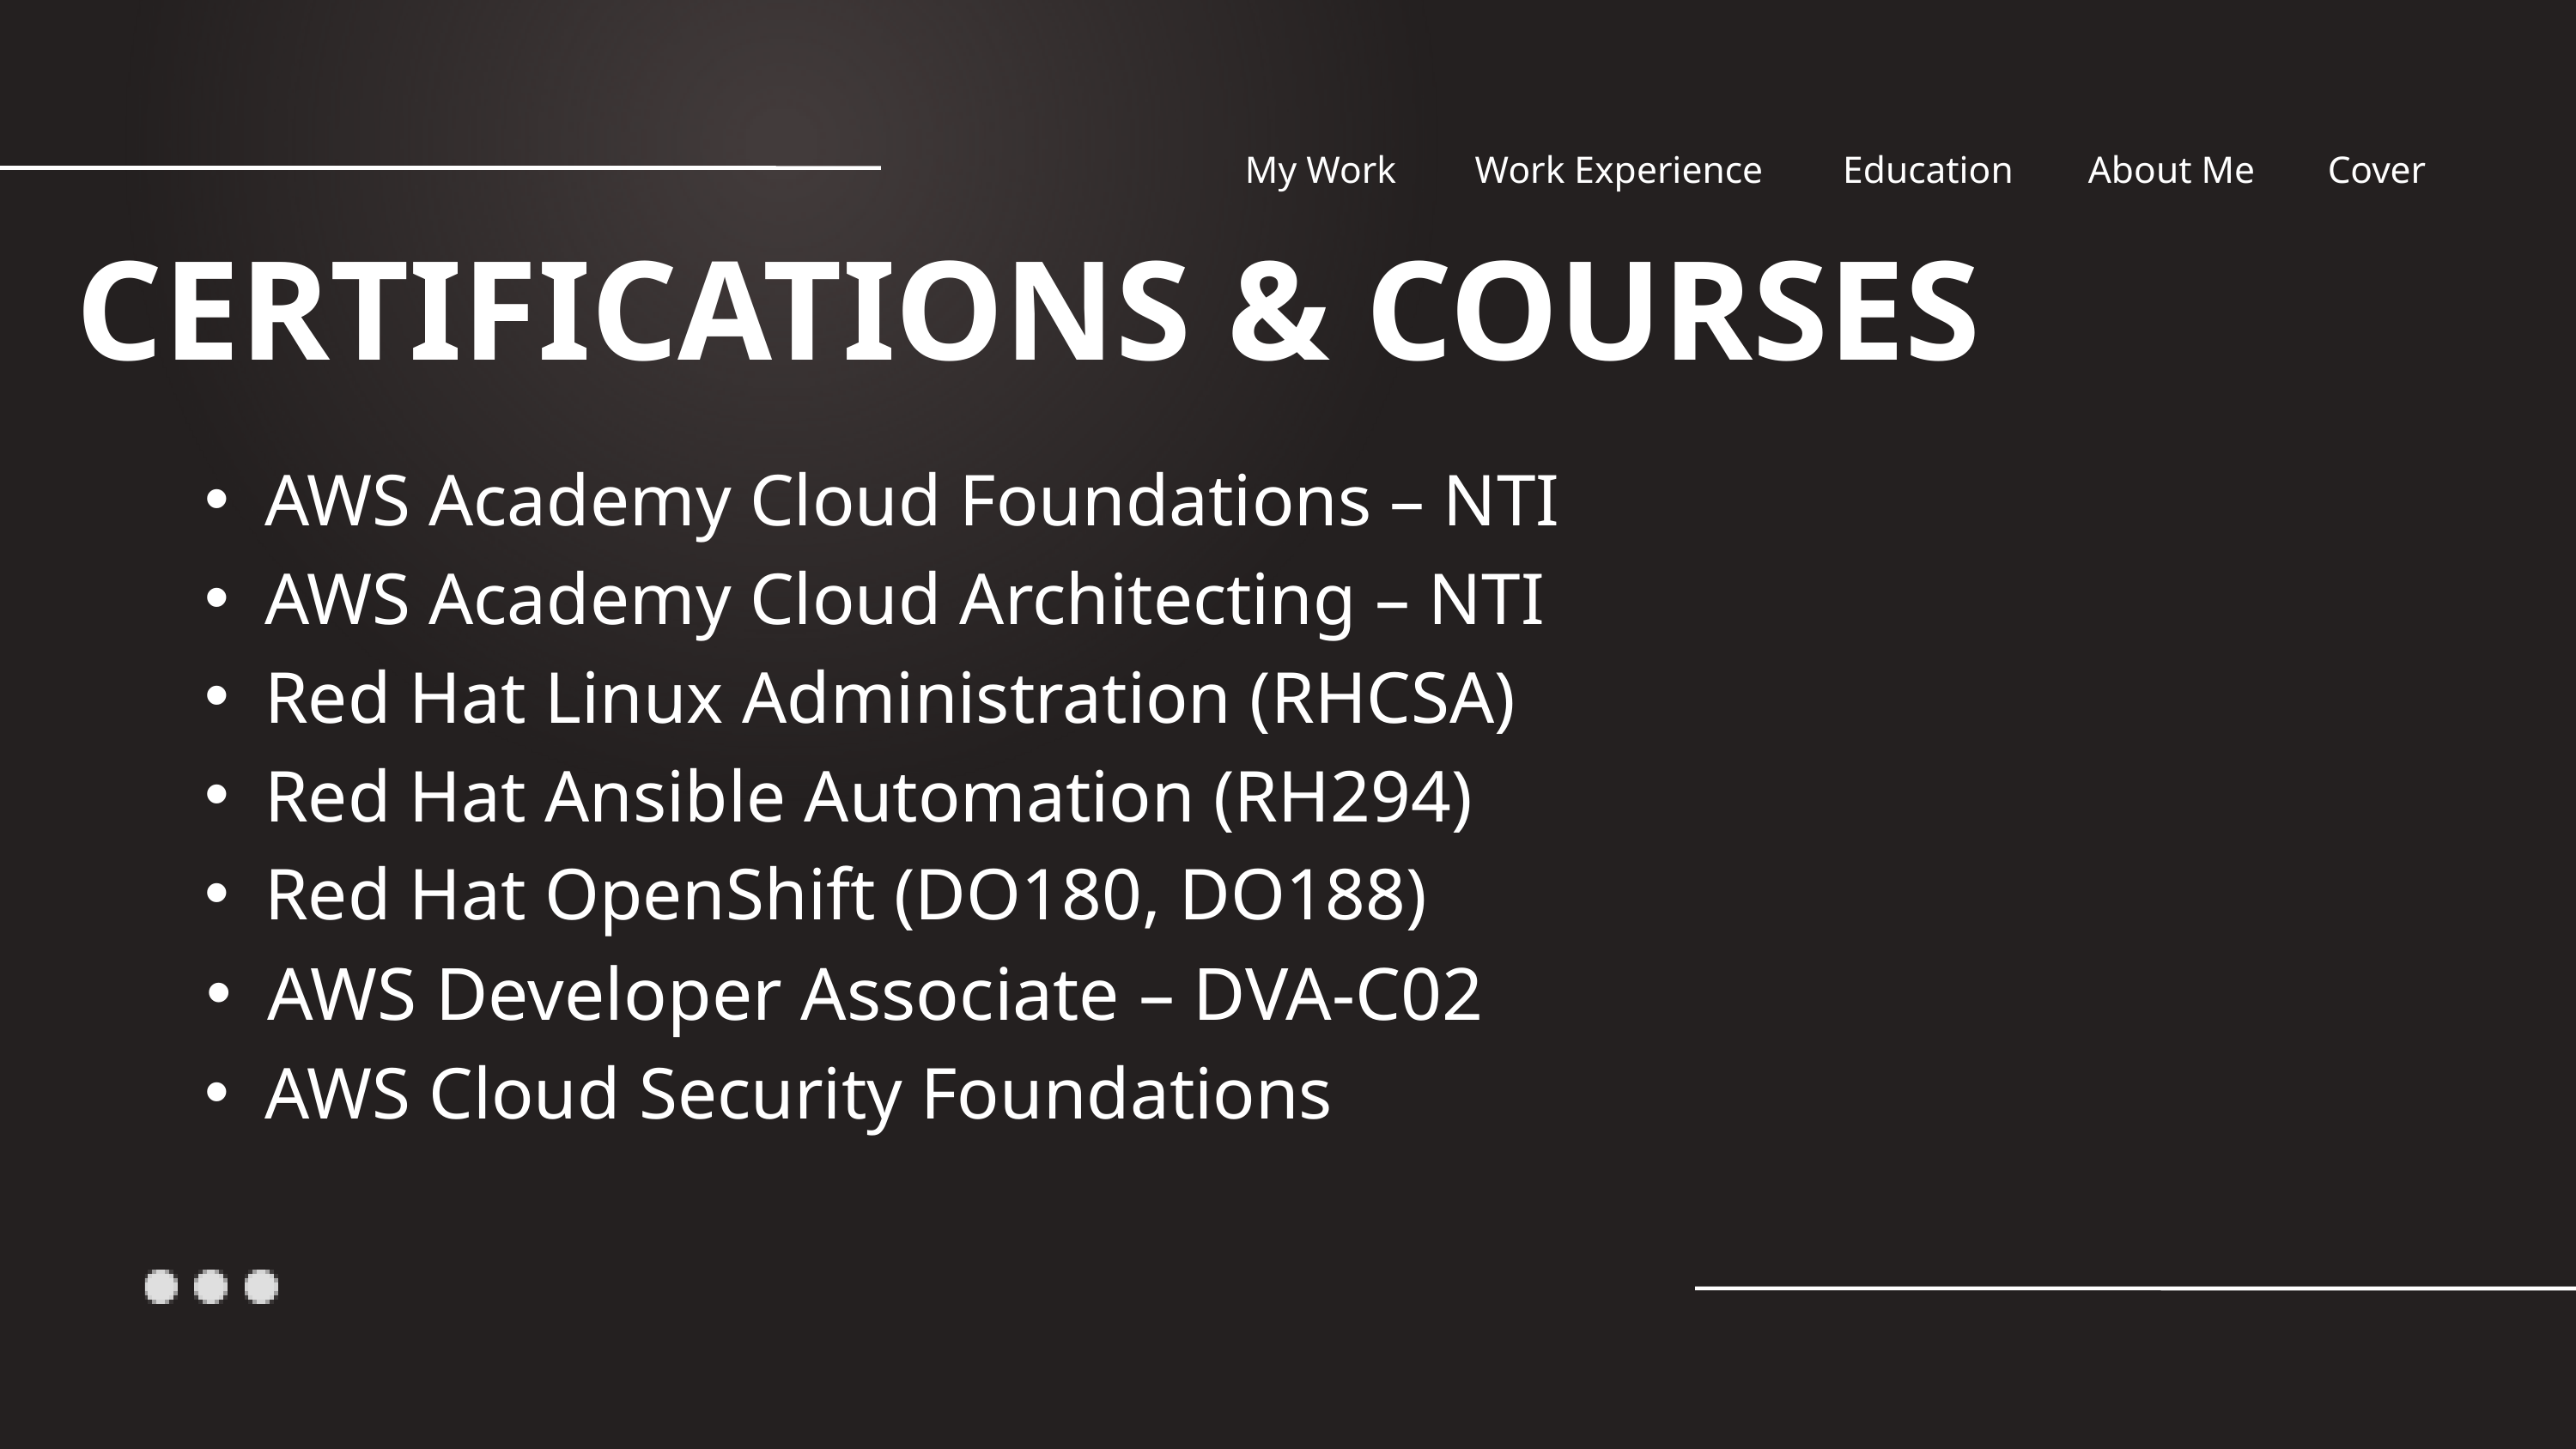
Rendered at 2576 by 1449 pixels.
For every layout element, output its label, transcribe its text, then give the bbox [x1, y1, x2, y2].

text_box AWS Academy Cloud Foundations – NTI AWS Academy Cloud Architecting – NTI Red Hat Linux Administration (RHCSA) Red Hat Ansible Automation (RH294) Red Hat OpenShift (DO180, DO188) AWS Developer Associate – DVA-C02 AWS Cloud Security Foundations [144, 441, 1691, 1134]
text_box Work Experience [1443, 139, 1795, 191]
text_box [144, 1270, 278, 1304]
text_box About Me [2054, 139, 2289, 191]
text_box [59, 0, 1506, 869]
text_box Education [1810, 139, 2046, 191]
text_box CERTIFICATIONS & COURSES [76, 251, 2336, 388]
text_box My Work [1206, 139, 1436, 191]
text_box Cover [2296, 139, 2458, 191]
